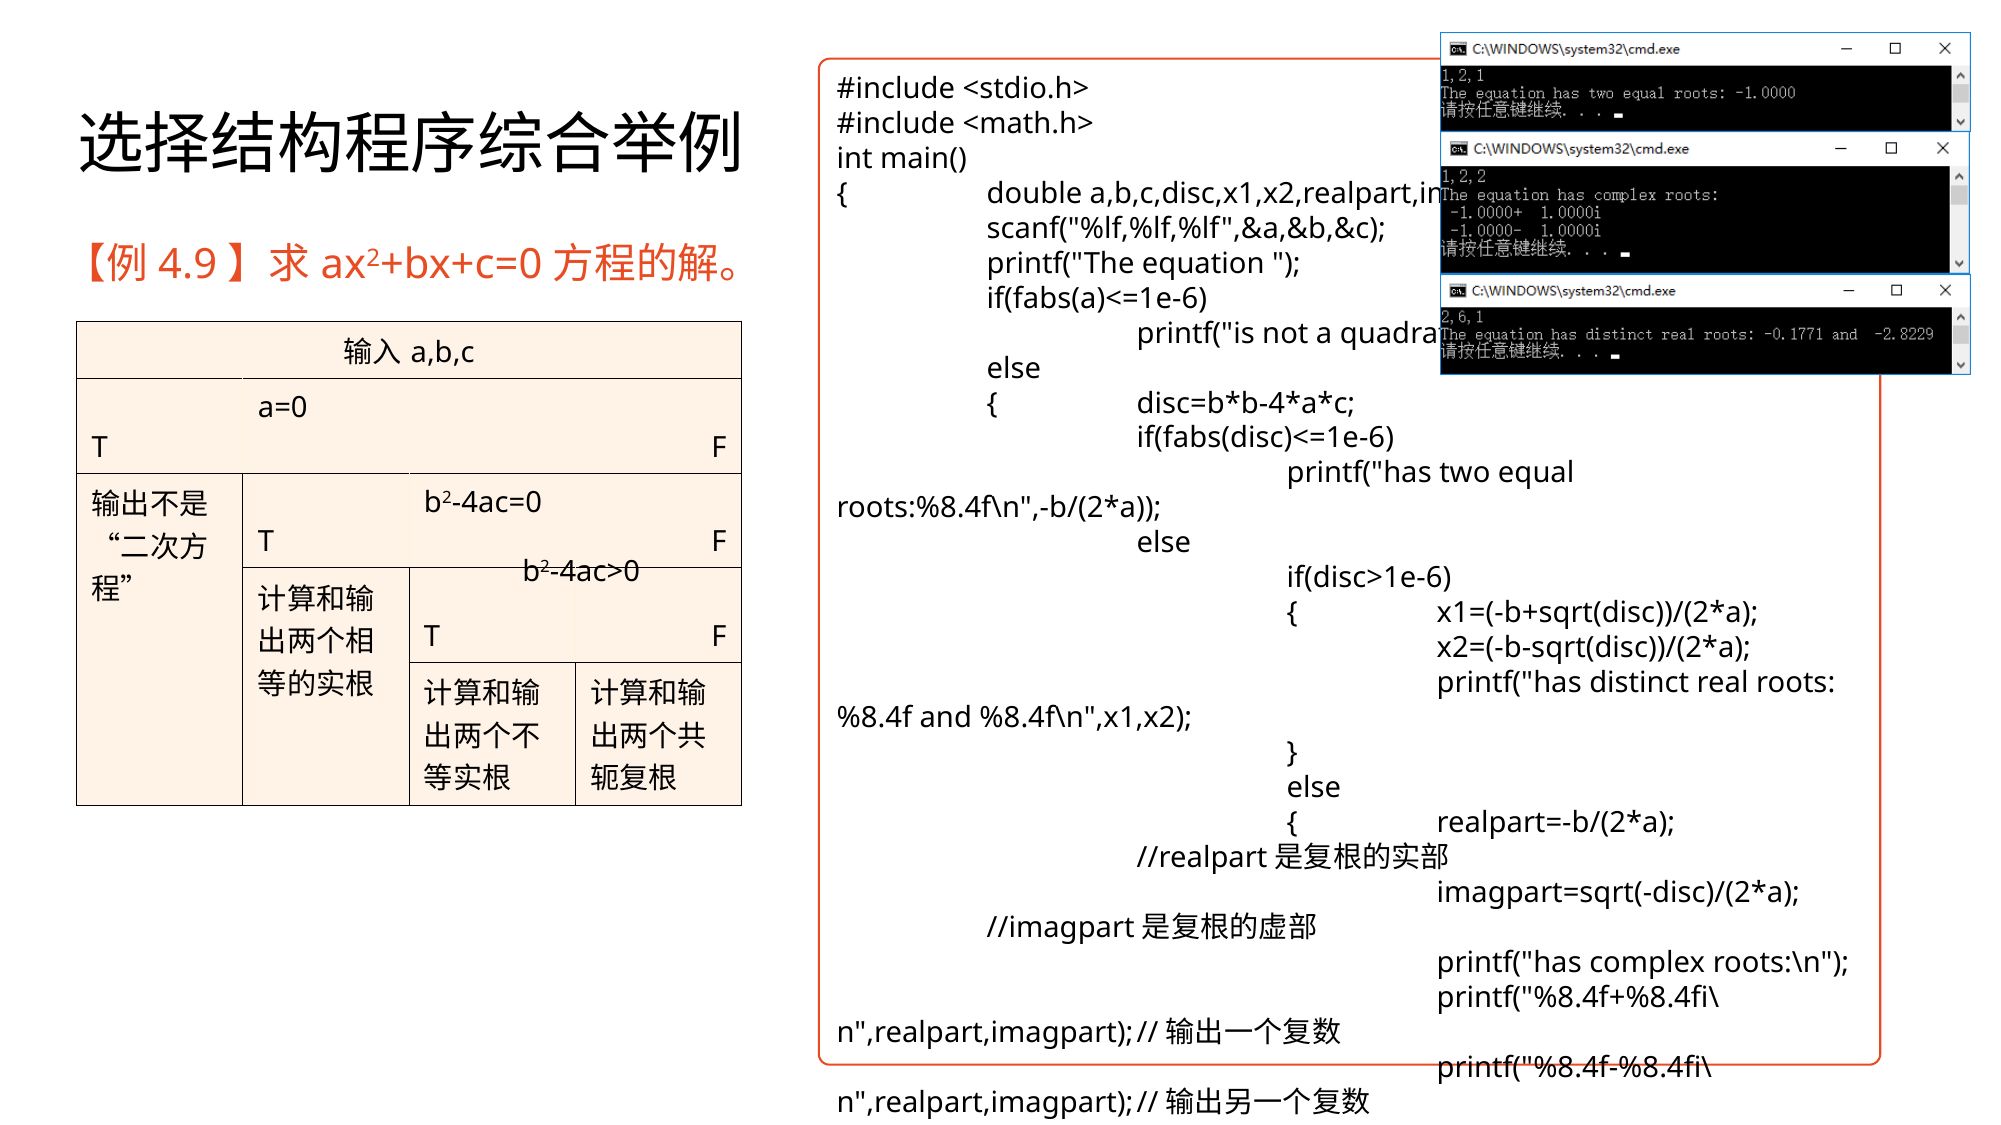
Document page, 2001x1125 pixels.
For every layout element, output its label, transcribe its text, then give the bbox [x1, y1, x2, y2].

table_header 输入a,b,c [77, 322, 741, 378]
table_cell 计算和输出两个共轭复根 [576, 663, 741, 805]
table_cell T [243, 474, 409, 567]
text_box #include <stdio.h> #include <math.h> int main() { double a,b,c,disc,x1,x2,realpart,imagpart; scanf("%lf,%lf,%lf",&a,&b,&c); printf("The equation "); if(fabs(a)<=1e-6) printf("is not a quadratic\n"); else { disc=b*b-4*a*c; if(fabs(disc)<=1e-6) printf("has two equal roots:%8.4f\n",-b/(2*a)); else if(disc>1e-6) { x1=(-b+sqrt(disc))/(2*a); x2=(-b-sqrt(disc))/(2*a); printf("has distinct real roots:%8.4f and %8.4f\n",x1,x2); } else { realpart=-b/(2*a); //realpart是复根的实部 imagpart=sqrt(-disc)/(2*a); //imagpart是复根的虚部 printf("has complex roots:\n"); printf("%8.4f+%8.4fi\n",realpart,imagpart); //输出一个复数 printf("%8.4f-%8.4fi\n",realpart,imagpart); //输出另一个复数 } } return 0; } [817, 57, 1882, 1066]
picture [1440, 32, 1971, 375]
list 【例4.9】求ax2+bx+c=0方程的解。 [49, 219, 817, 291]
title 选择结构程序综合举例 [62, 37, 1440, 219]
table_cell a=0 F [243, 379, 741, 473]
table_cell T [410, 568, 575, 662]
text_box b2-4ac>0 [507, 545, 663, 595]
table_cell b2-4ac=0 F [410, 474, 741, 567]
table_cell T [77, 379, 242, 473]
table_cell 输出不是“二次方程” [77, 474, 242, 805]
table_cell 计算和输出两个不等实根 [410, 663, 575, 805]
table_cell F [576, 568, 741, 662]
table_cell 计算和输出两个相等的实根 [243, 568, 409, 805]
